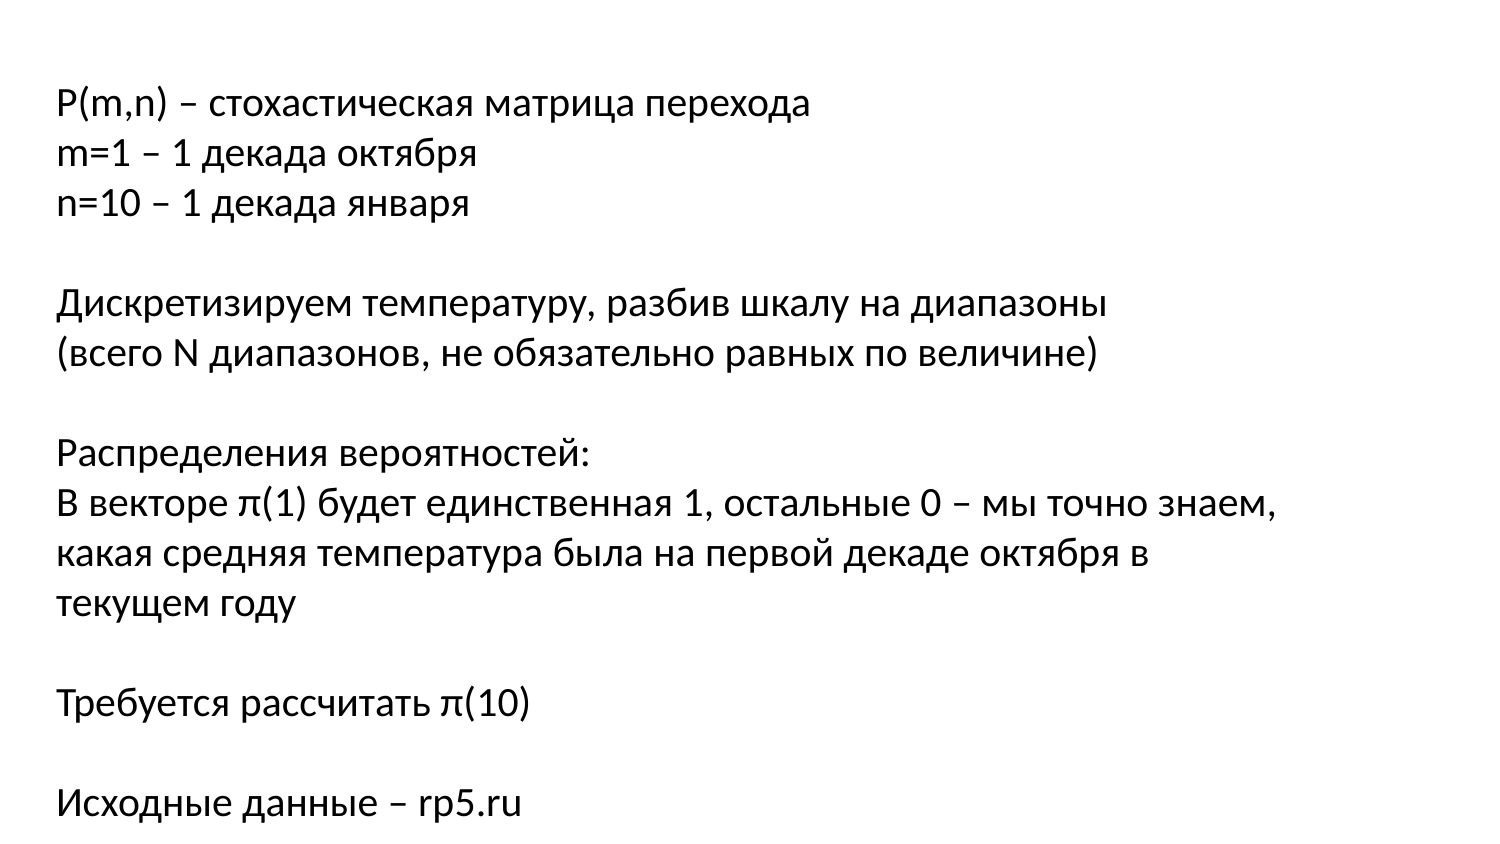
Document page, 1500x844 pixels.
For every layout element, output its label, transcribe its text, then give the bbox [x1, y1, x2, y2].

text_box P(m,n) – стохастическая матрица перехода m=1 – 1 декада октября n=10 – 1 декада января Дискретизируем температуру, разбив шкалу на диапазоны (всего N диапазонов, не обязательно равных по величине) Распределения вероятностей: В векторе π(1) будет единственная 1, остальные 0 – мы точно знаем, какая средняя температура была на первой декаде октября в текущем году Требуется рассчитать π(10) Исходные данные – rp5.ru [41, 67, 1317, 833]
